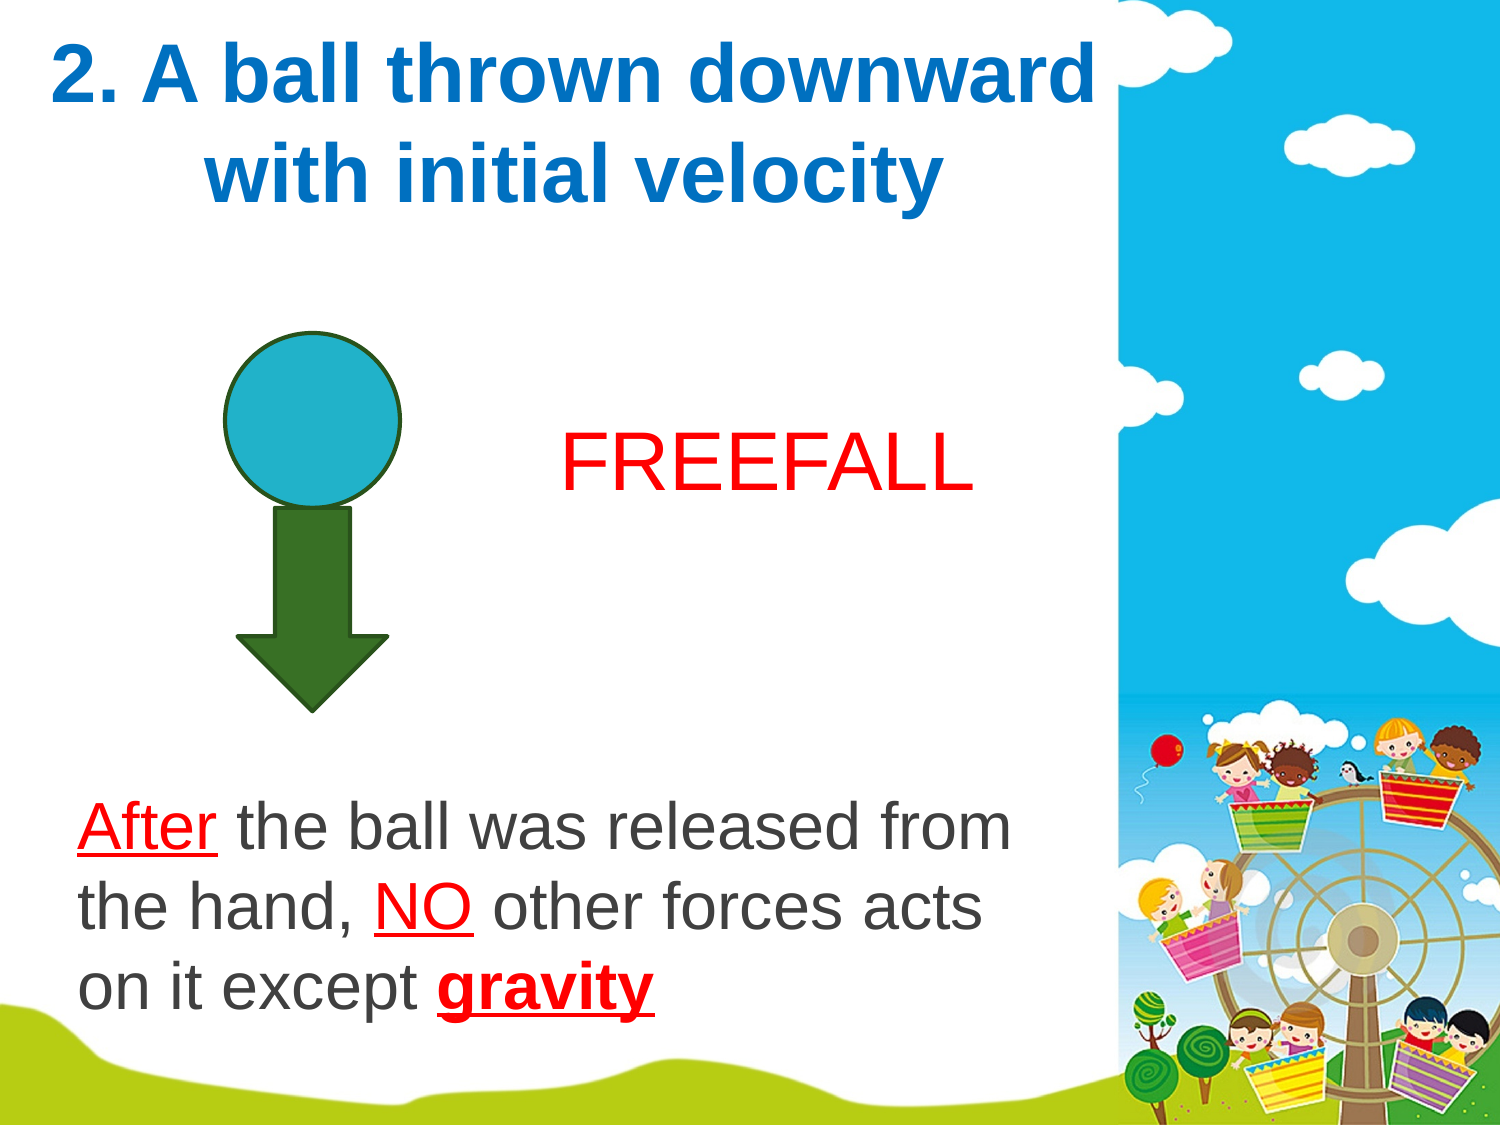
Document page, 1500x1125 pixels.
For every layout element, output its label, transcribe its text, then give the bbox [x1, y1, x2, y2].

picture [1282, 113, 1417, 178]
list After the ball was released from the hand, NO other forces acts on it except gravity [62, 774, 1051, 1038]
title 2. A ball thrown downward with initial velocity [30, 24, 1119, 213]
picture [1345, 498, 1500, 648]
text_box [235, 505, 390, 714]
text_box [222, 330, 403, 505]
picture [1298, 349, 1386, 402]
picture [0, 0, 1500, 1125]
text_box FREEFALL [544, 399, 1034, 550]
